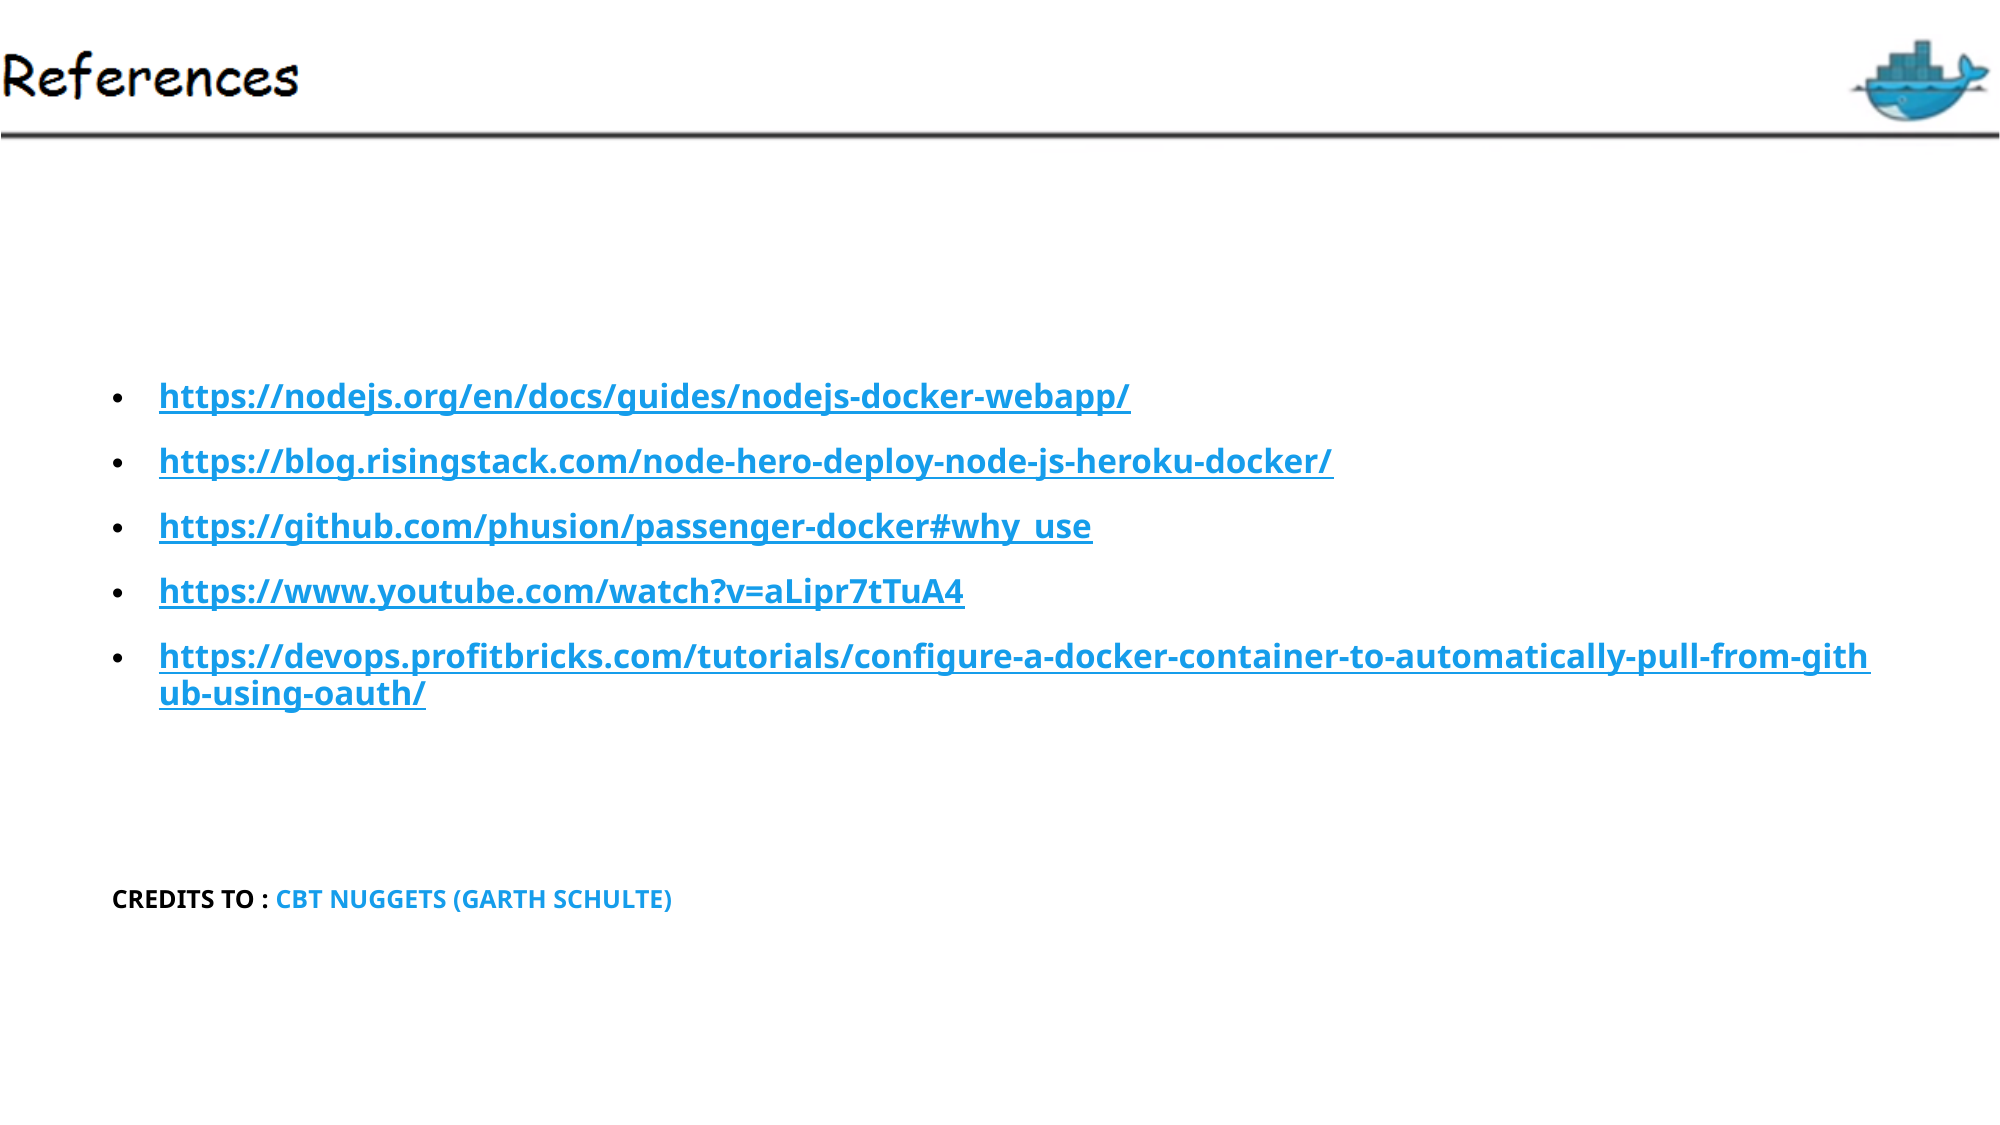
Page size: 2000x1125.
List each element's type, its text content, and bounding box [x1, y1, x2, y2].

text_box https://nodejs.org/en/docs/guides/nodejs-docker-webapp/ https://blog.risingstack.com/node-hero-deploy-node-js-heroku-docker/ https://github.com/phusion/passenger-docker#why_use https://www.youtube.com/watch?v=aLipr7tTuA4 https://devops.profitbricks.com/tutorials/configure-a-docker-container-to-automatically-pull-from-github-using-oauth/ Credits to : CBT Nuggets (Garth Schulte) [96, 263, 1897, 1032]
picture [1, 33, 2000, 226]
